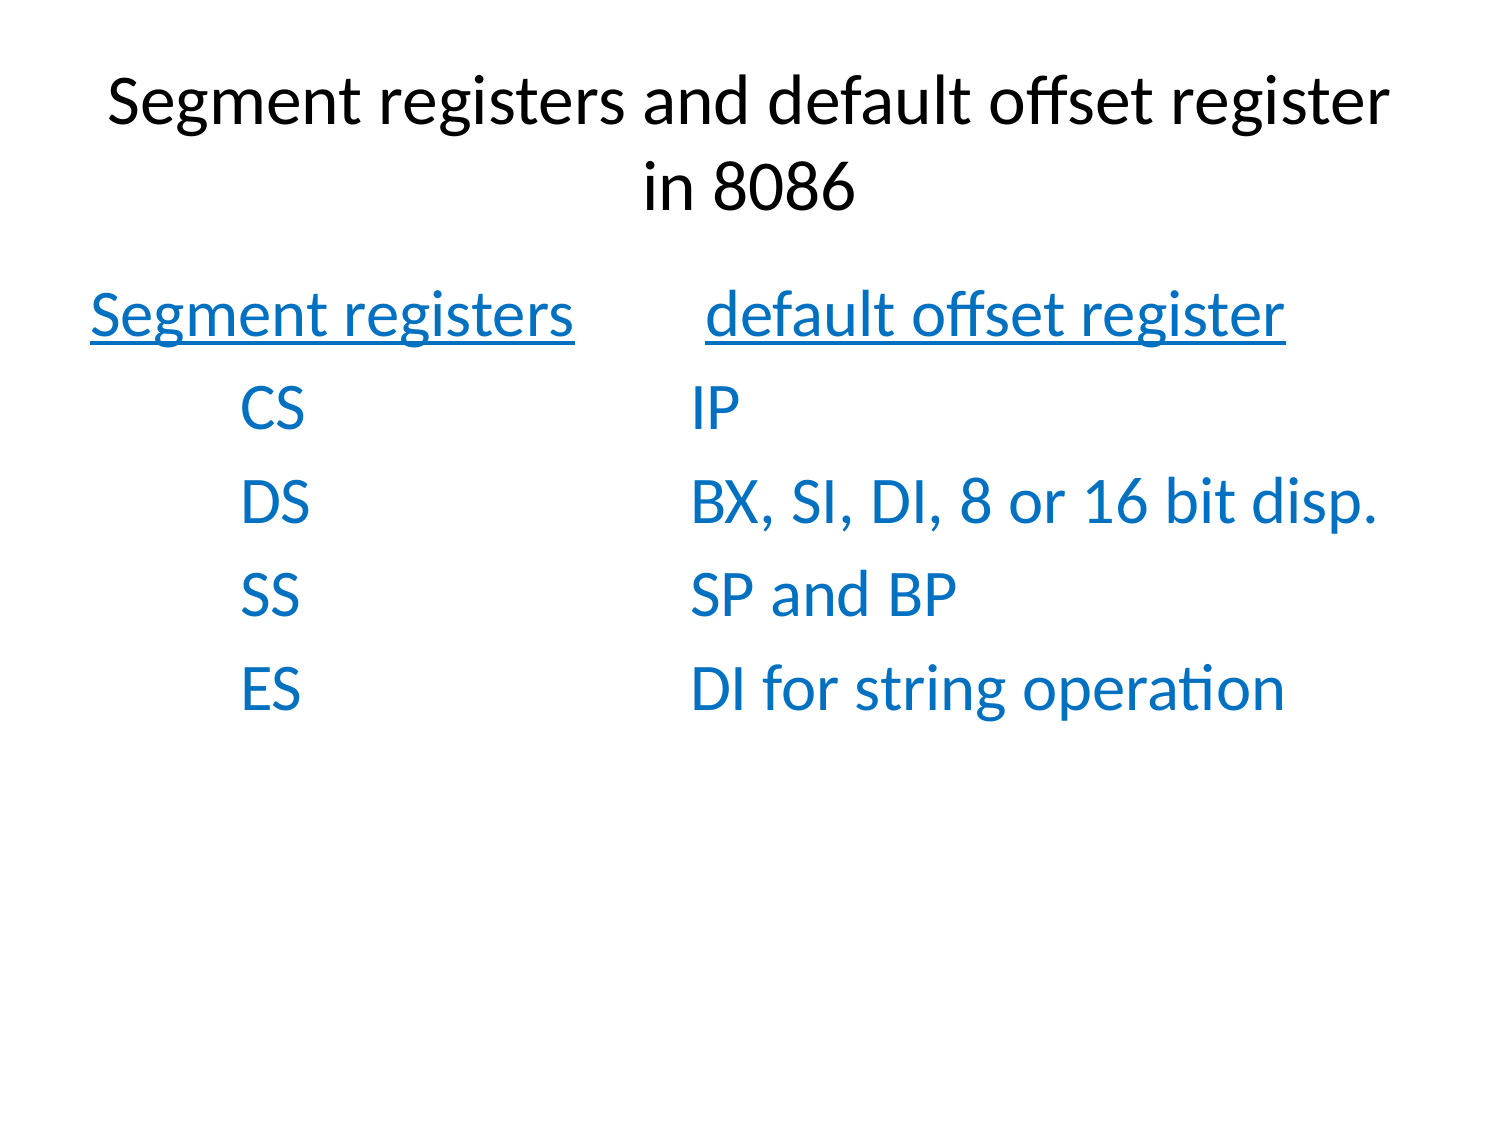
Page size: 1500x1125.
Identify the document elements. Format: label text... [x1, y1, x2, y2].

title Segment registers and default offset register in 8086 [75, 45, 1425, 233]
list Segment registers default offset register CS IP DS BX, SI, DI, 8 or 16 bit disp. SS SP and BP ES DI for string operation [75, 262, 1425, 1005]
